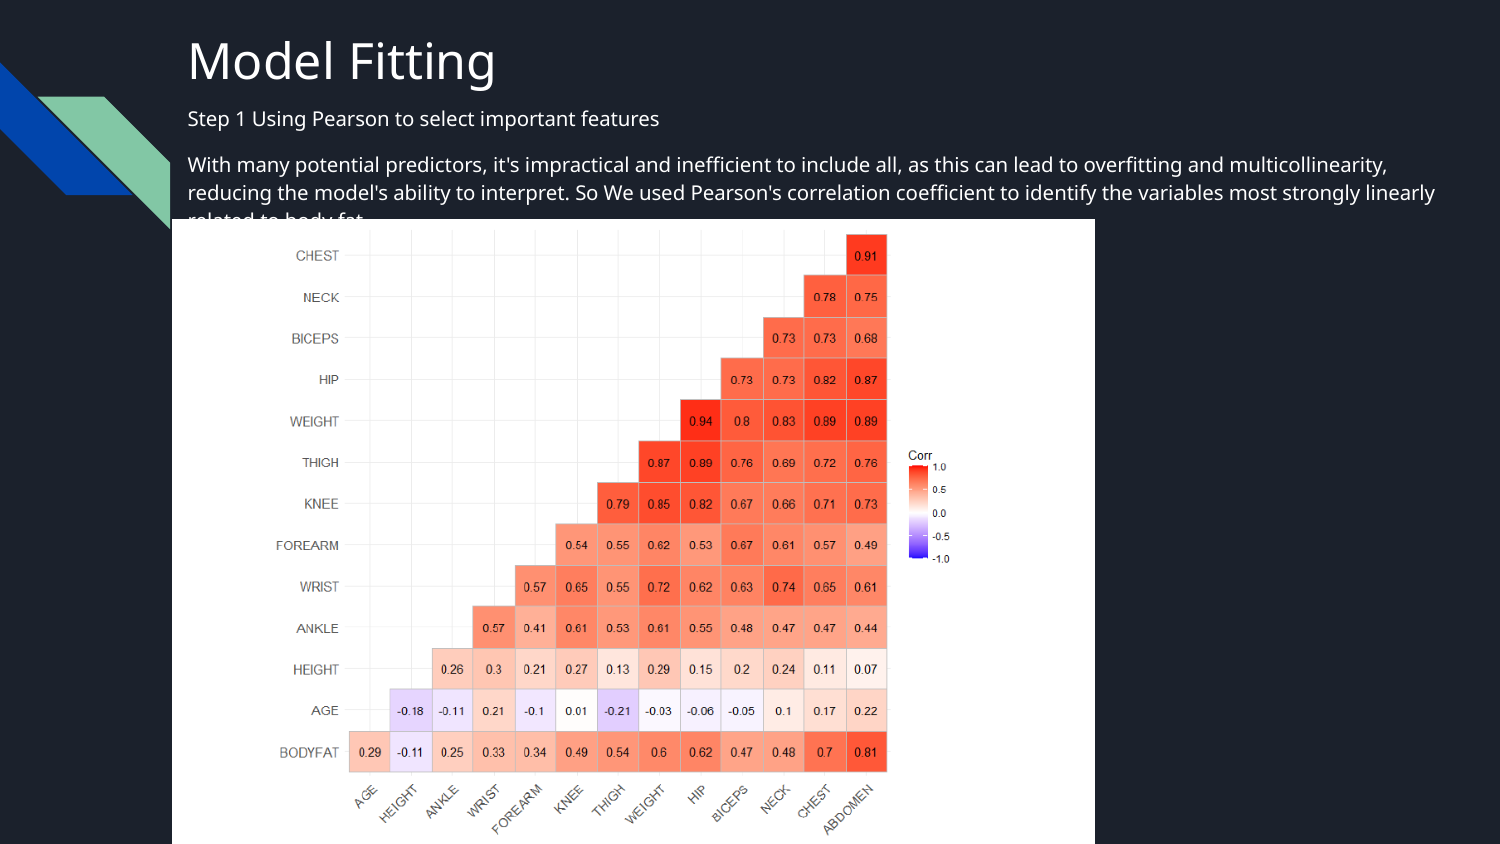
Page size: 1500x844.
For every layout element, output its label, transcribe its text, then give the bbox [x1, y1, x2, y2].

picture [172, 219, 1095, 844]
list Step 1 Using Pearson to select important features With many potential predictors, it's impractical and inefficient to include all, as this can lead to overfitting and multicollinearity, reducing the model's ability to interpret. So We used Pearson's correlation coefficient to identify the variables most strongly linearly related to body fat. [172, 87, 1488, 297]
title Model Fitting [172, 14, 1328, 87]
